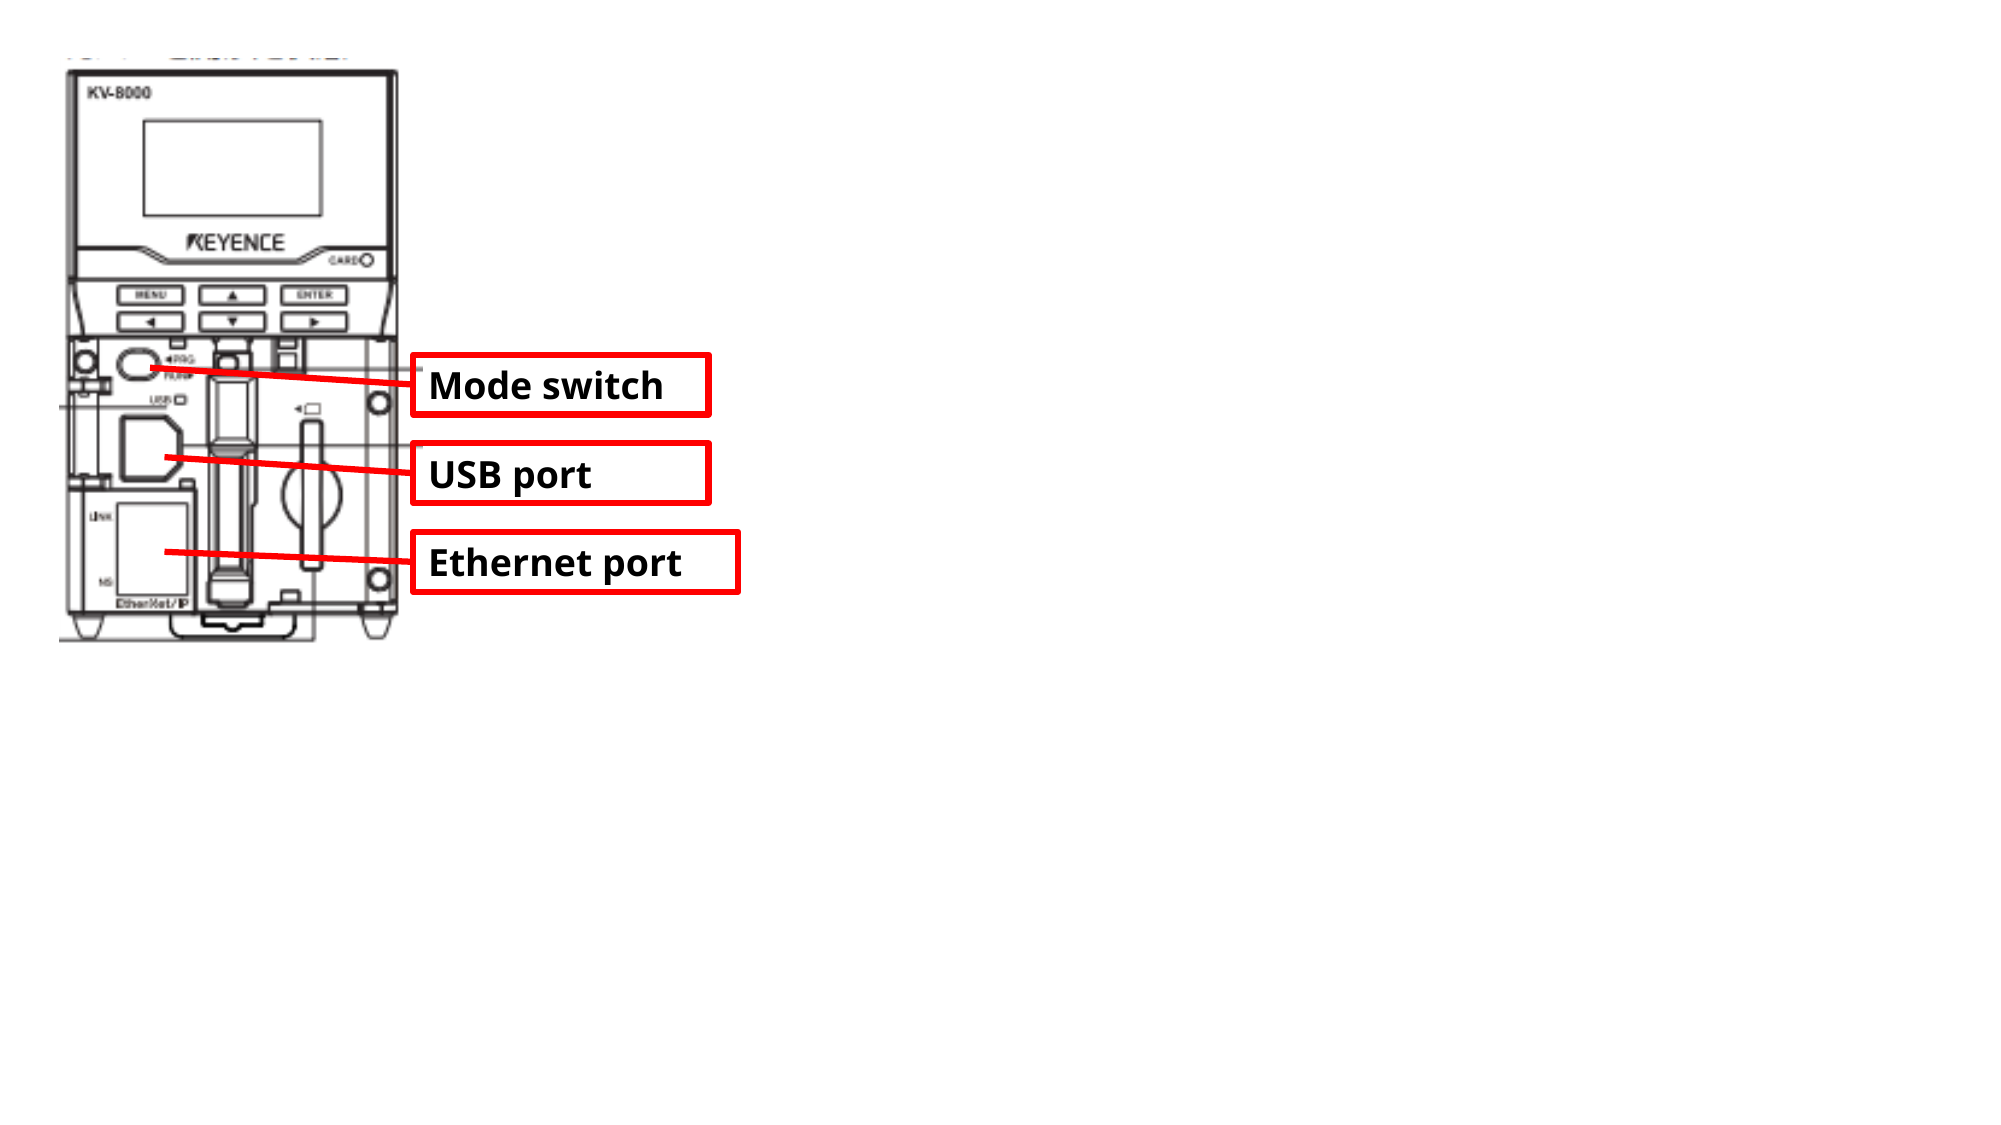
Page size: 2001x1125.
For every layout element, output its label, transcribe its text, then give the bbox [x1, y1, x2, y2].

text_box Mode switch [424, 354, 709, 415]
text_box Ethernet port [424, 532, 739, 592]
picture [58, 58, 424, 651]
text_box USB port [424, 443, 709, 503]
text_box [163, 551, 414, 563]
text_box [163, 456, 414, 474]
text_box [149, 367, 414, 386]
